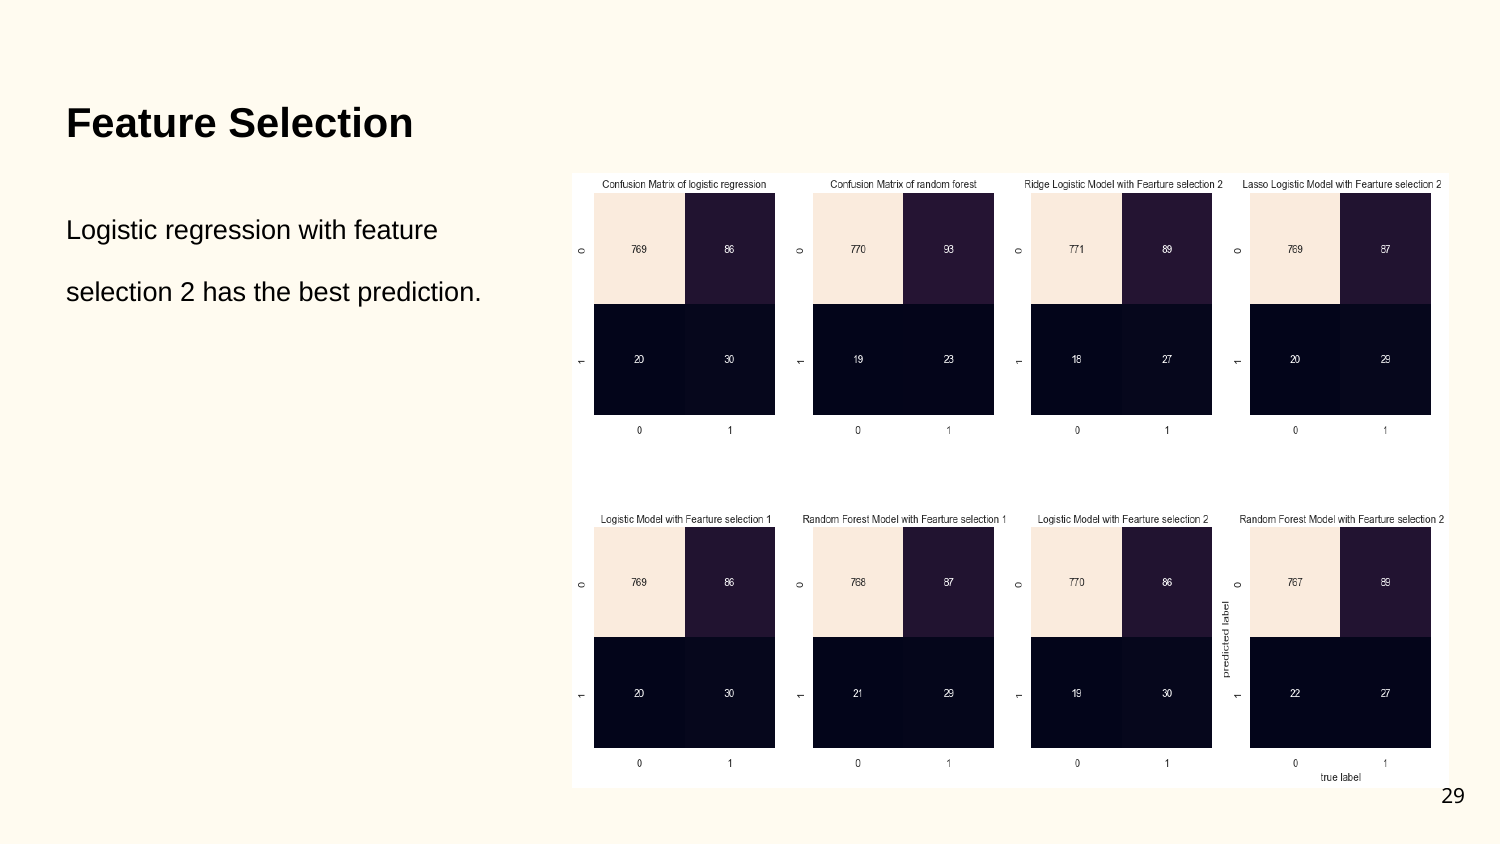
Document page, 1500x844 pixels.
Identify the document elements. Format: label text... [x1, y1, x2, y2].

picture [572, 173, 1450, 789]
title Feature Selection [51, 72, 1449, 174]
list Logistic regression with feature selection 2 has the best prediction. [51, 192, 567, 750]
slide_number 29 [1389, 764, 1480, 830]
